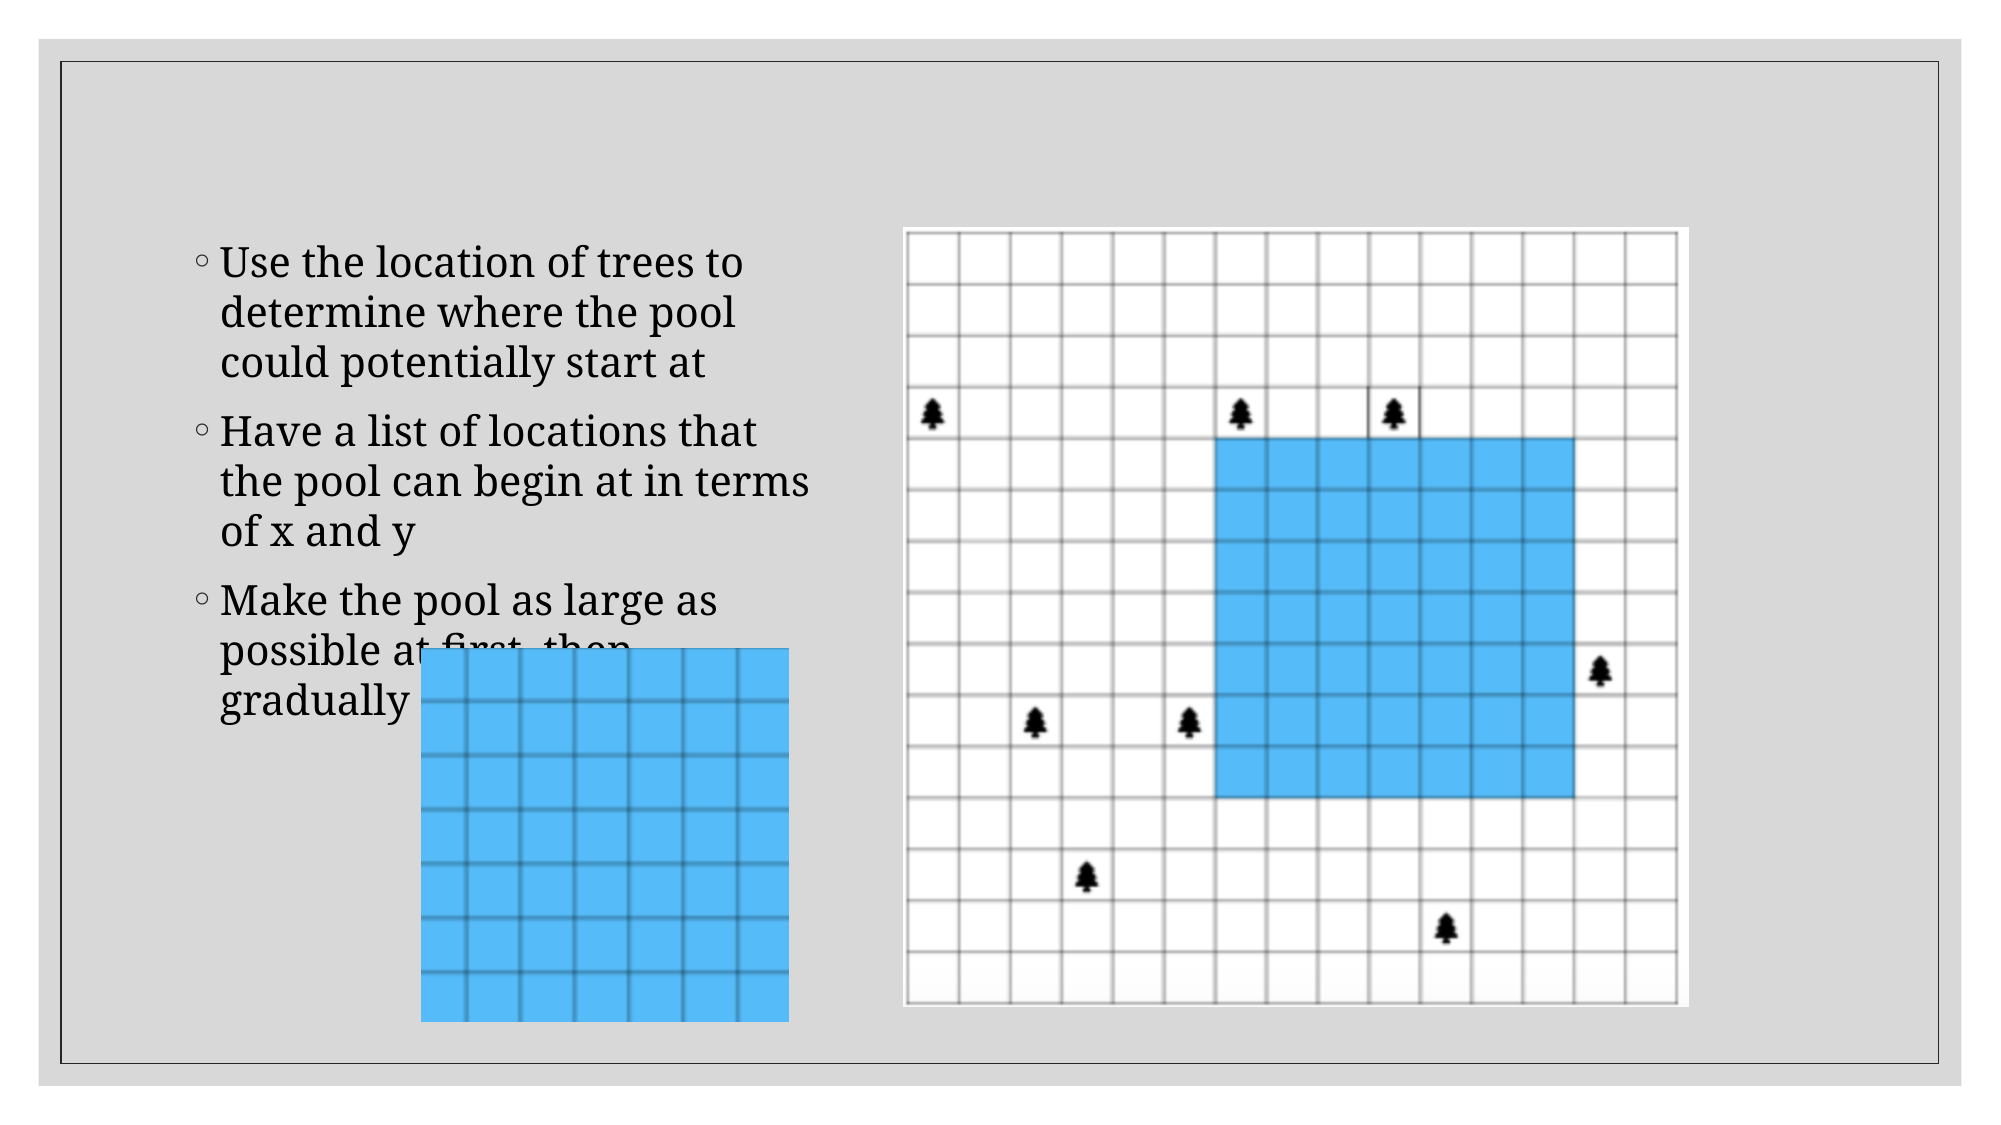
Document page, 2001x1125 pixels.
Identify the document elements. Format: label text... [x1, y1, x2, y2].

picture [421, 648, 789, 1022]
text_box Use the location of trees to determine where the pool could potentially start at Have a list of locations that the pool can begin at in terms of x and y Make the pool as large as possible at first, then gradually reduce the size [174, 227, 837, 926]
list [903, 227, 1689, 1007]
